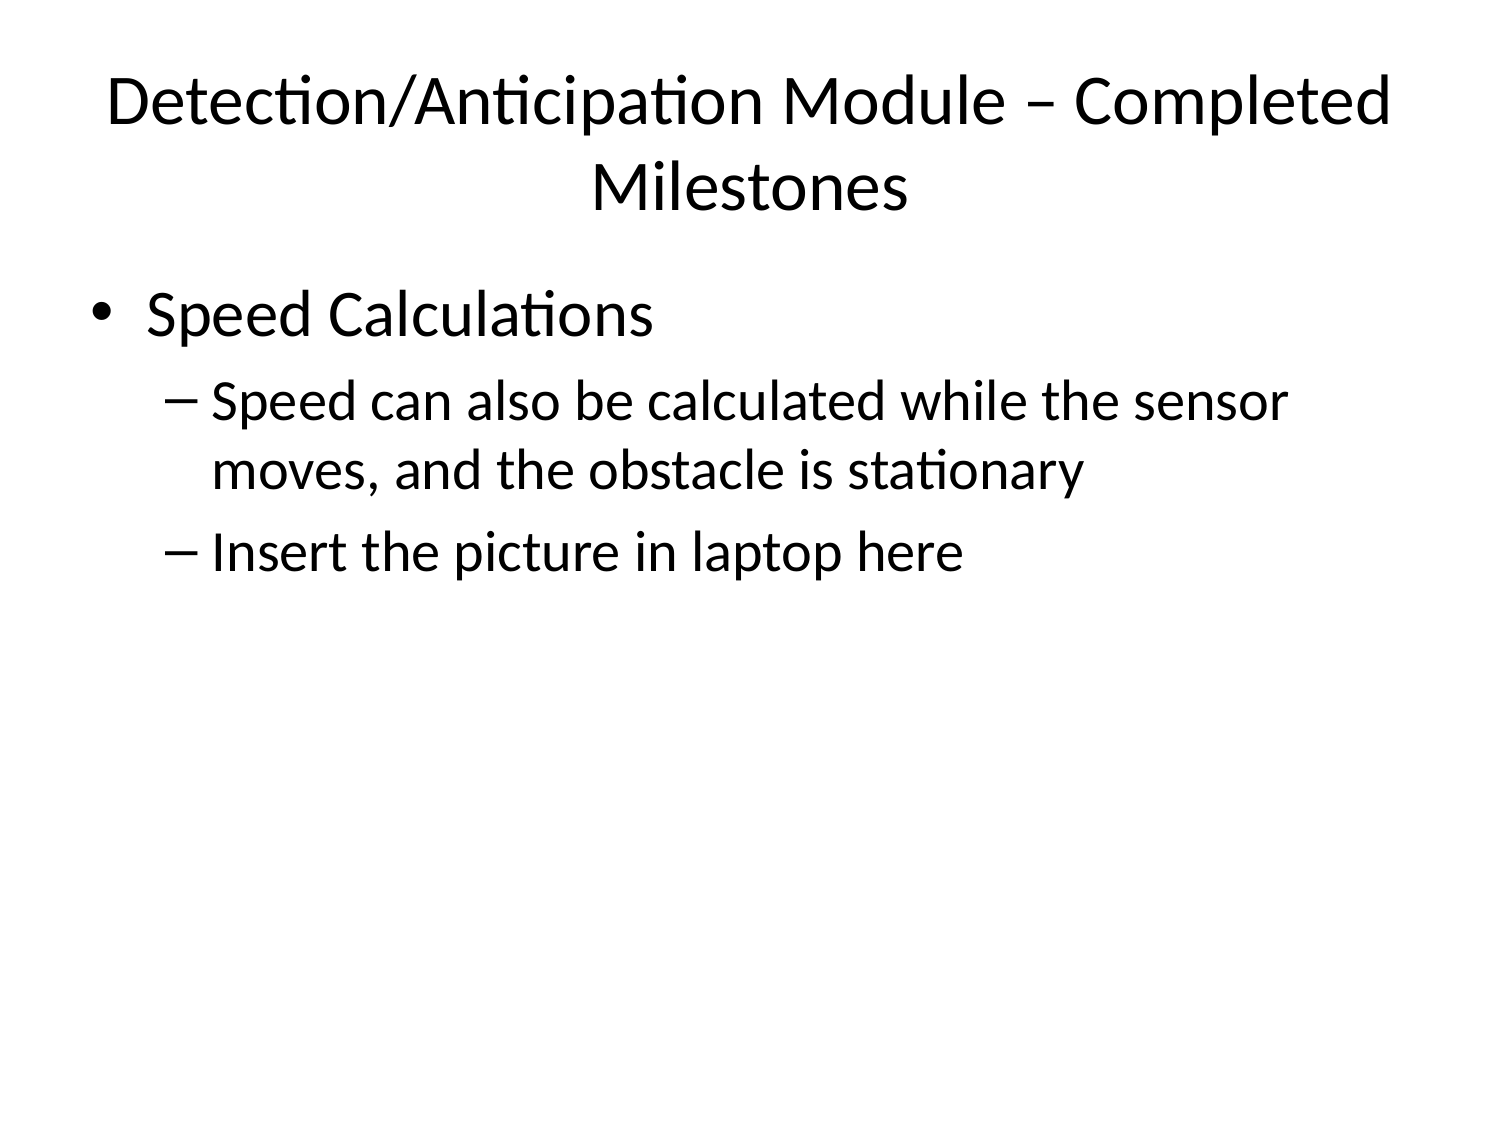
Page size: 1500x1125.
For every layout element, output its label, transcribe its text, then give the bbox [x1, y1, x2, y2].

title Detection/Anticipation Module – Completed Milestones [75, 45, 1425, 233]
list Speed Calculations Speed can also be calculated while the sensor moves, and the obstacle is stationary Insert the picture in laptop here [75, 262, 1425, 1005]
